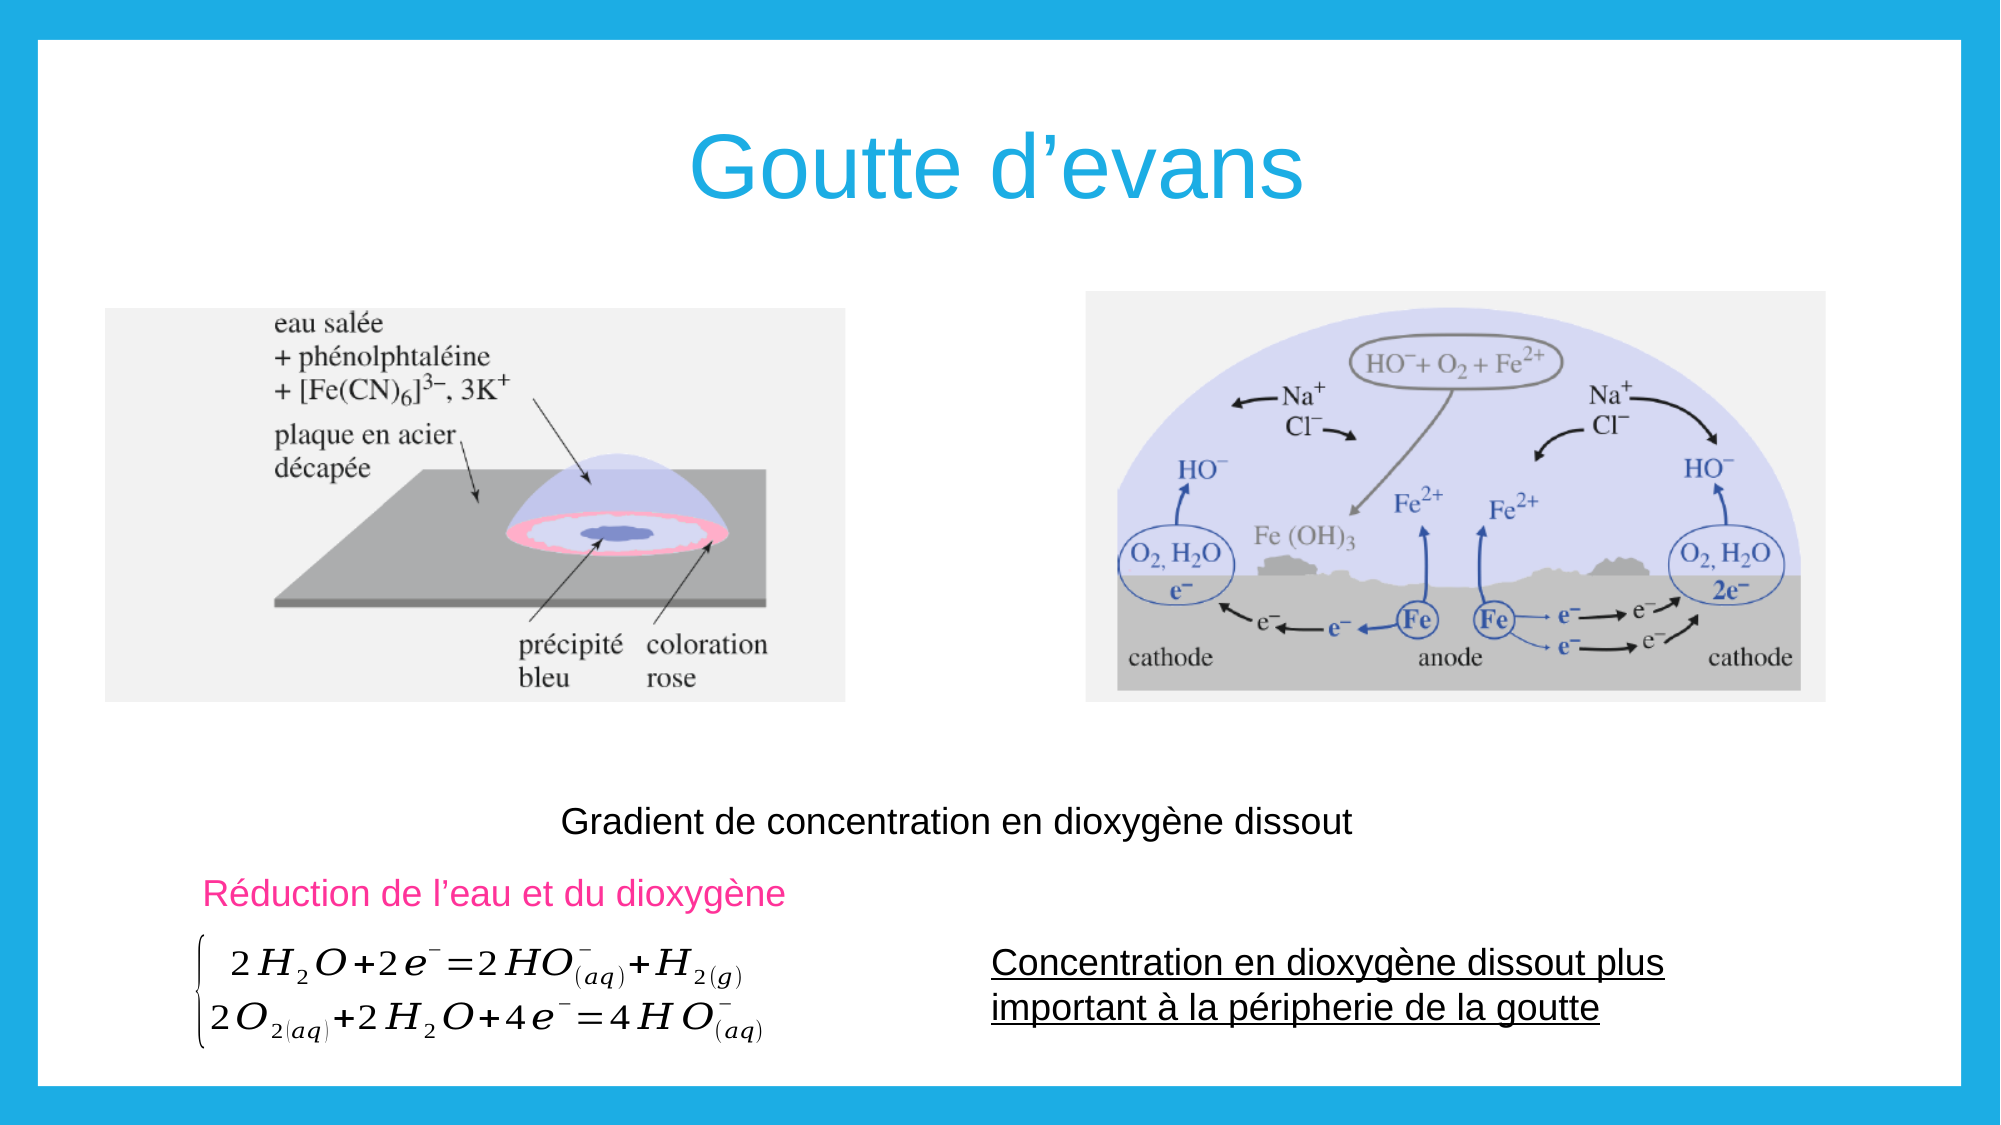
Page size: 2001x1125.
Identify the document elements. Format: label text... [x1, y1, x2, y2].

text_box Gradient de concentration en dioxygène dissout [545, 790, 1407, 850]
picture [104, 307, 846, 703]
text_box Goutte d’evans [187, 57, 1808, 280]
text_box Réduction de l’eau et du dioxygène [187, 861, 821, 967]
picture [1085, 290, 1826, 703]
text_box Concentration en dioxygène dissout plus important à la péripherie de la goutte [976, 930, 1837, 1036]
